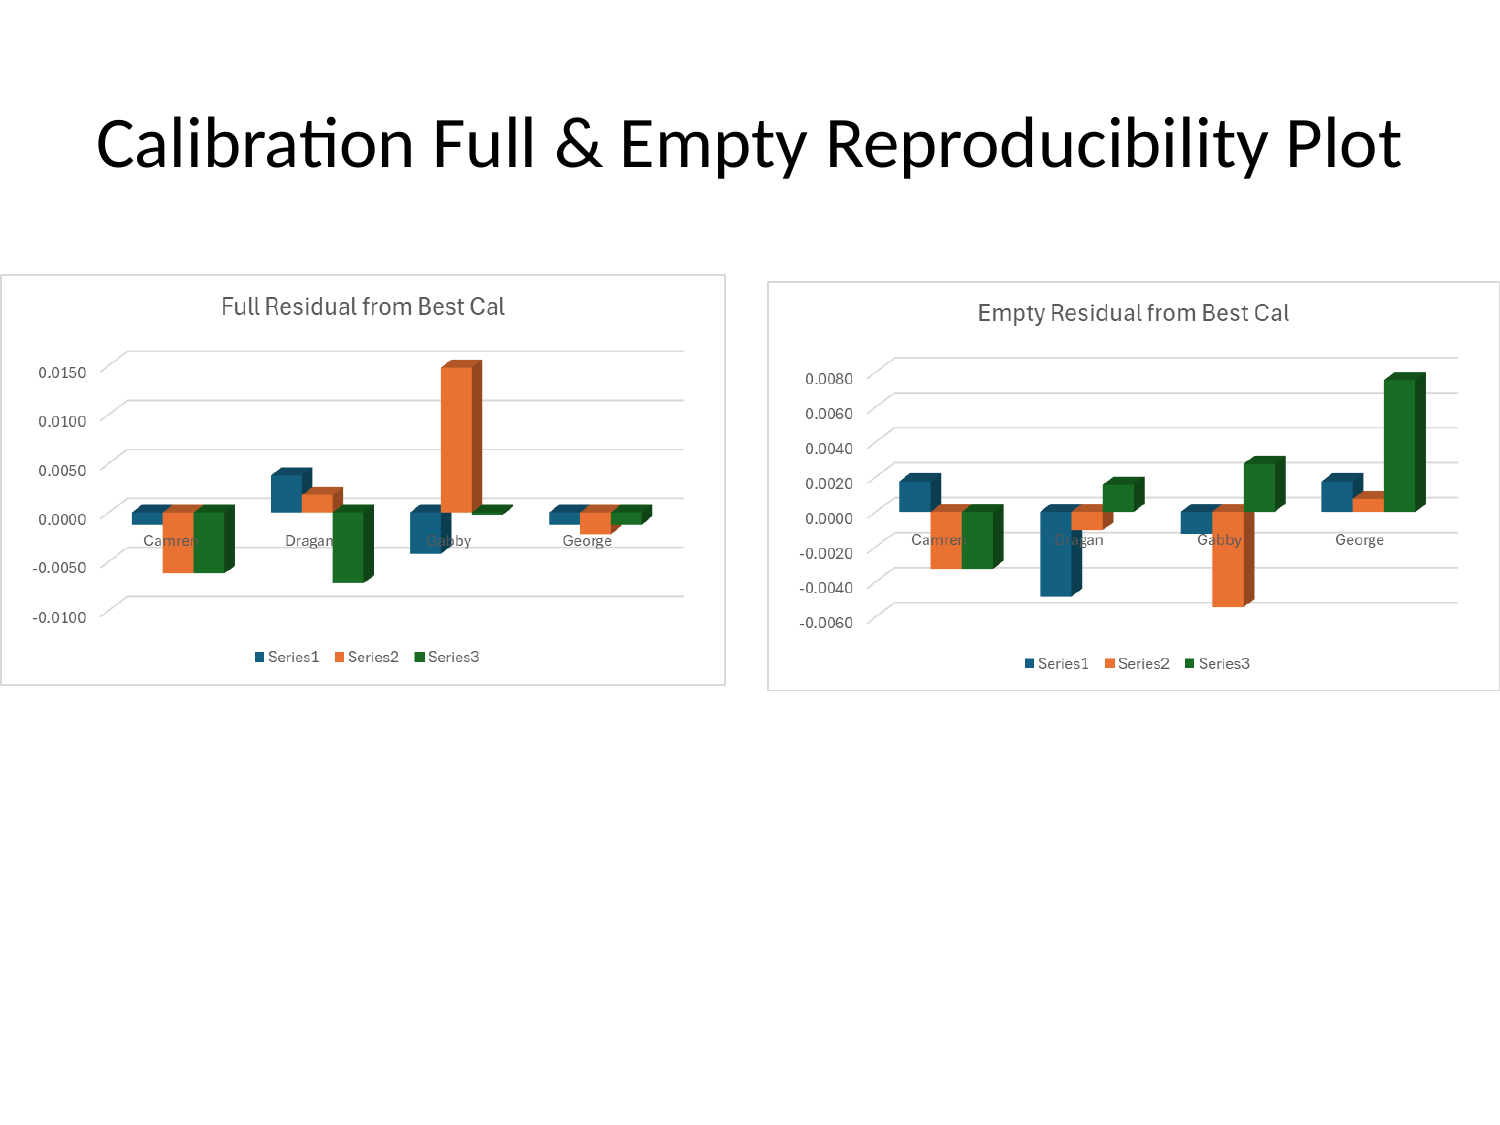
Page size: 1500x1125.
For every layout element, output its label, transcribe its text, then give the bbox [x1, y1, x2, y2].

picture [0, 274, 1500, 692]
title Calibration Full & Empty Reproducibility Plot [75, 45, 1425, 233]
